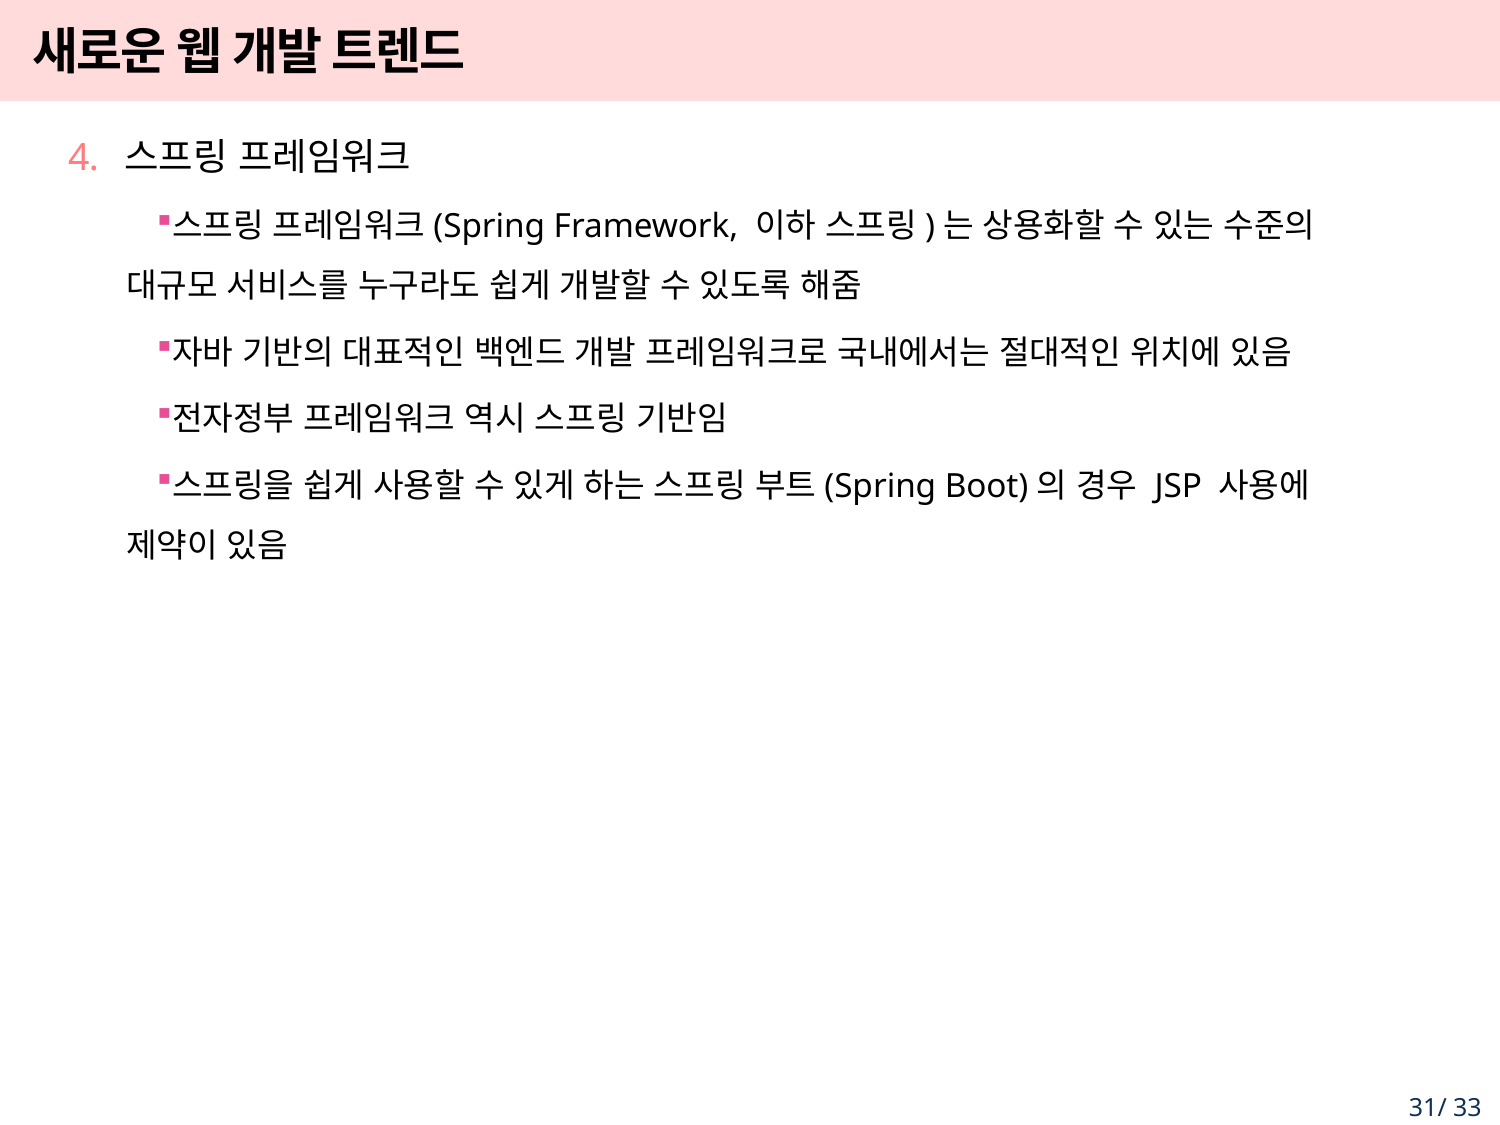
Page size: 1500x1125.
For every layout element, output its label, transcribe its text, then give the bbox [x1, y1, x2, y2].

list 스프링 프레임워크 스프링 프레임워크(Spring Framework, 이하 스프링)는 상용화할 수 있는 수준의 대규모 서비스를 누구라도 쉽게 개발할 수 있도록 해줌 자바 기반의 대표적인 백엔드 개발 프레임워크로 국내에서는 절대적인 위치에 있음 전자정부 프레임워크 역시 스프링 기반임 스프링을 쉽게 사용할 수 있게 하는 스프링 부트(Spring Boot)의 경우 JSP 사용에 제약이 있음 [53, 125, 1425, 1005]
title 새로운 웹 개발 트렌드 [17, 10, 1295, 89]
